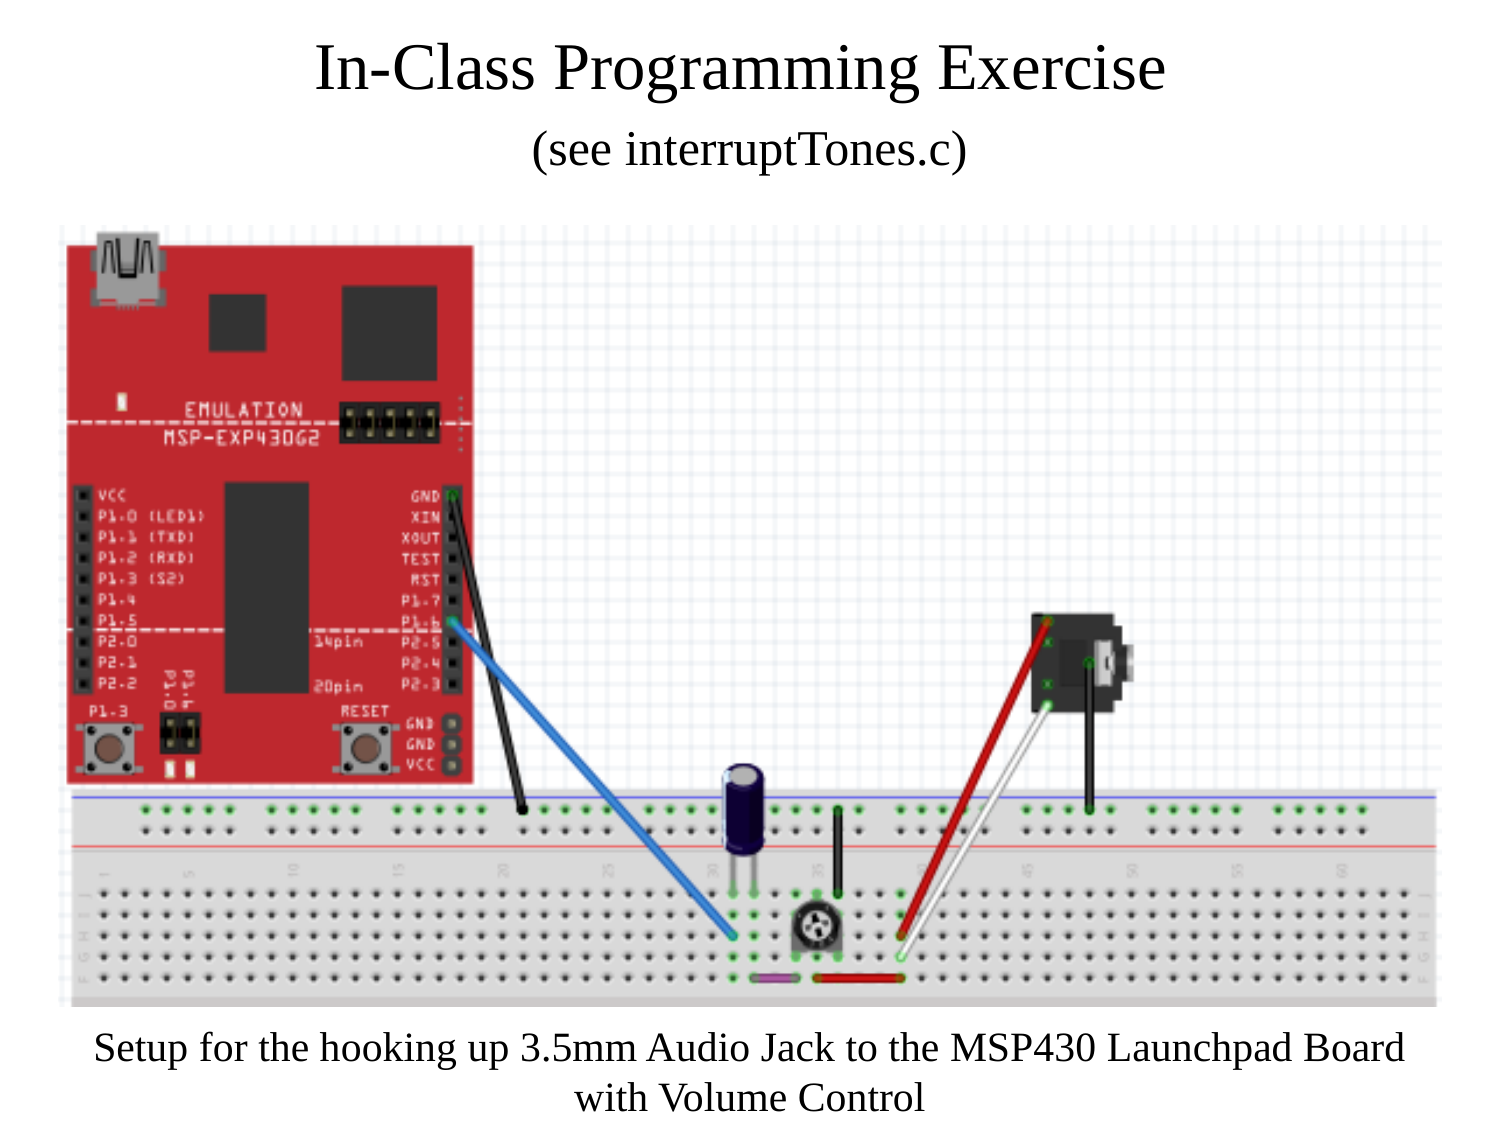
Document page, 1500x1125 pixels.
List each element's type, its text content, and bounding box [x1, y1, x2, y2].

text_box (see interruptTones.c) [516, 108, 983, 183]
picture [57, 225, 1443, 1007]
title In-Class Programming Exercise [112, 24, 1388, 101]
text_box Setup for the hooking up 3.5mm Audio Jack to the MSP430 Launchpad Board with Volume Control [0, 1012, 1500, 1125]
